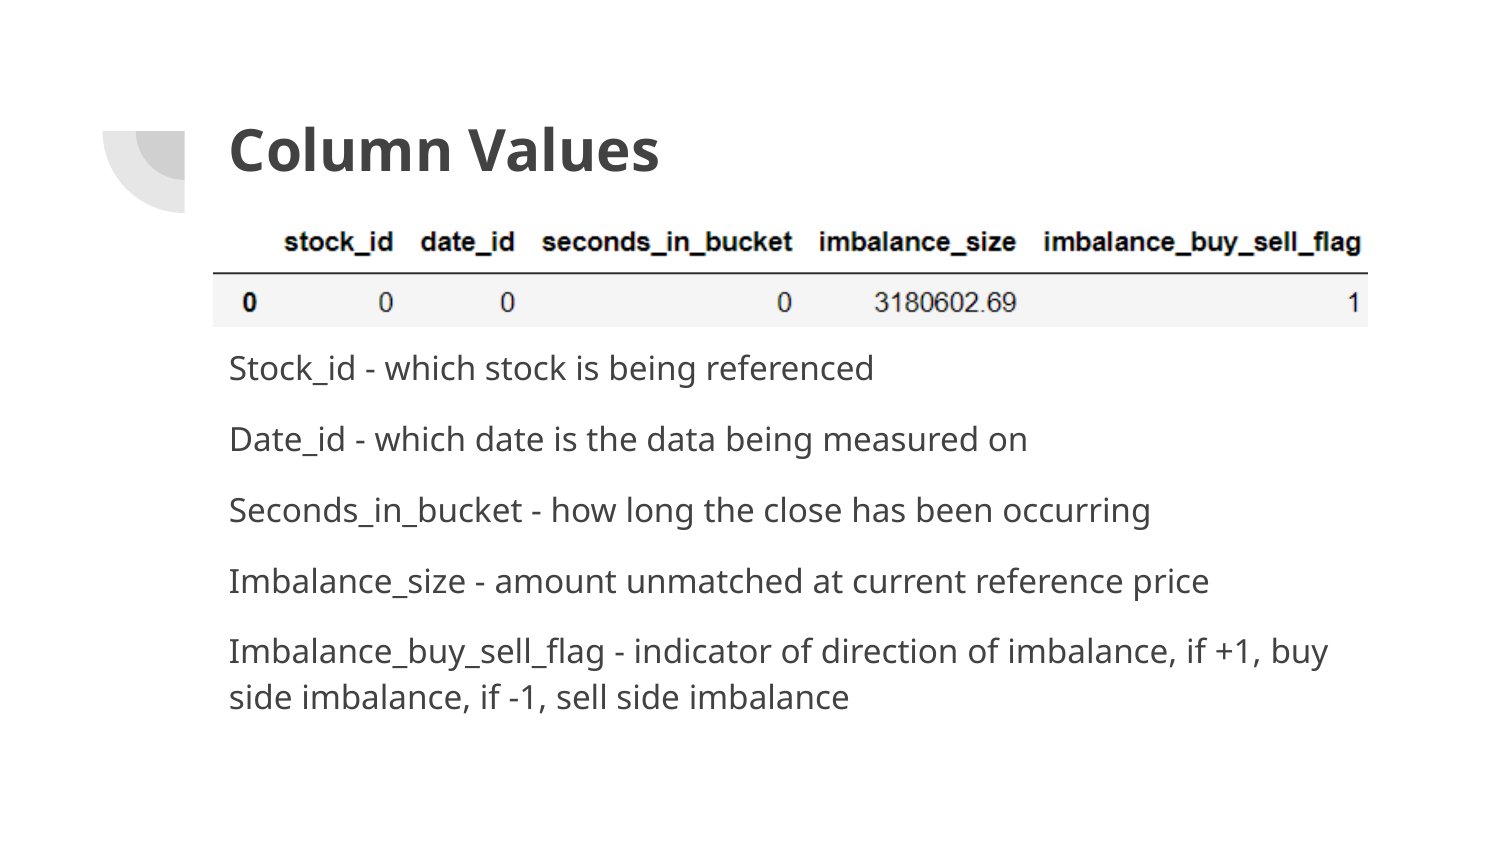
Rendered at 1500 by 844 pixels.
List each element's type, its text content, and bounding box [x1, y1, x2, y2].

title Column Values [213, 98, 1368, 225]
list Stock_id - which stock is being referenced Date_id - which date is the data being measured on Seconds_in_bucket - how long the close has been occurring Imbalance_size - amount unmatched at current reference price Imbalance_buy_sell_flag - indicator of direction of imbalance, if +1, buy side imbalance, if -1, sell side imbalance [213, 333, 1368, 744]
picture [213, 225, 1368, 327]
